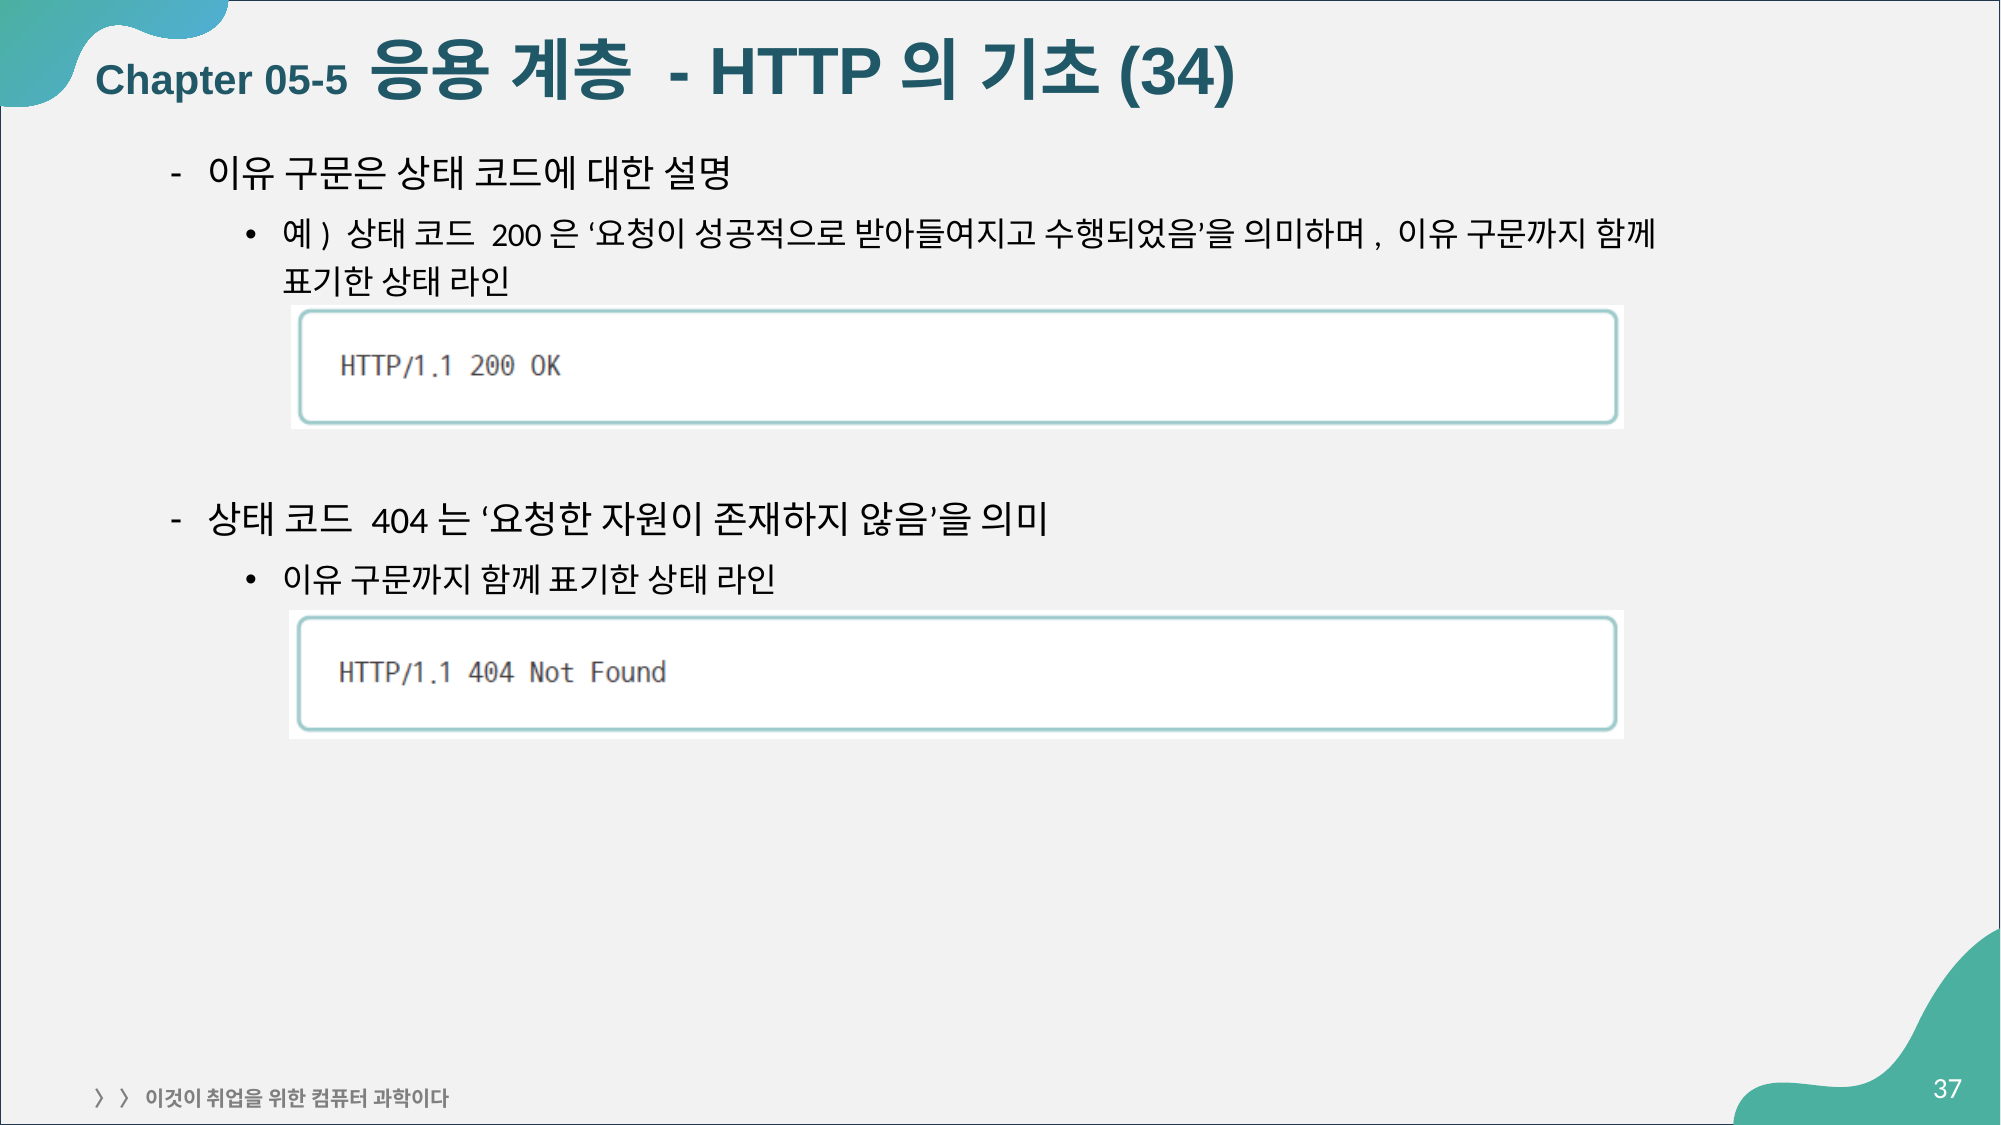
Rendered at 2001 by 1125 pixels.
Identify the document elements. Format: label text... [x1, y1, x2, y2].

list 이유 구문은 상태 코드에 대한 설명 예) 상태 코드 200은 ‘요청이 성공적으로 받아들여지고 수행되었음’을 의미하며, 이유 구문까지 함께 표기한 상태 라인 상태 코드 404는 ‘요청한 자원이 존재하지 않음’을 의미 이유 구문까지 함께 표기한 상태 라인 [79, 133, 1931, 1035]
title Chapter 05-5 응용 계층 - HTTP의 기초(34) [79, 17, 1931, 128]
slide_number ‹#› [1917, 1061, 1984, 1122]
footer 〉 〉 이것이 취업을 위한 컴퓨터 과학이다 [79, 1078, 755, 1114]
picture [289, 609, 1625, 739]
picture [290, 305, 1625, 430]
